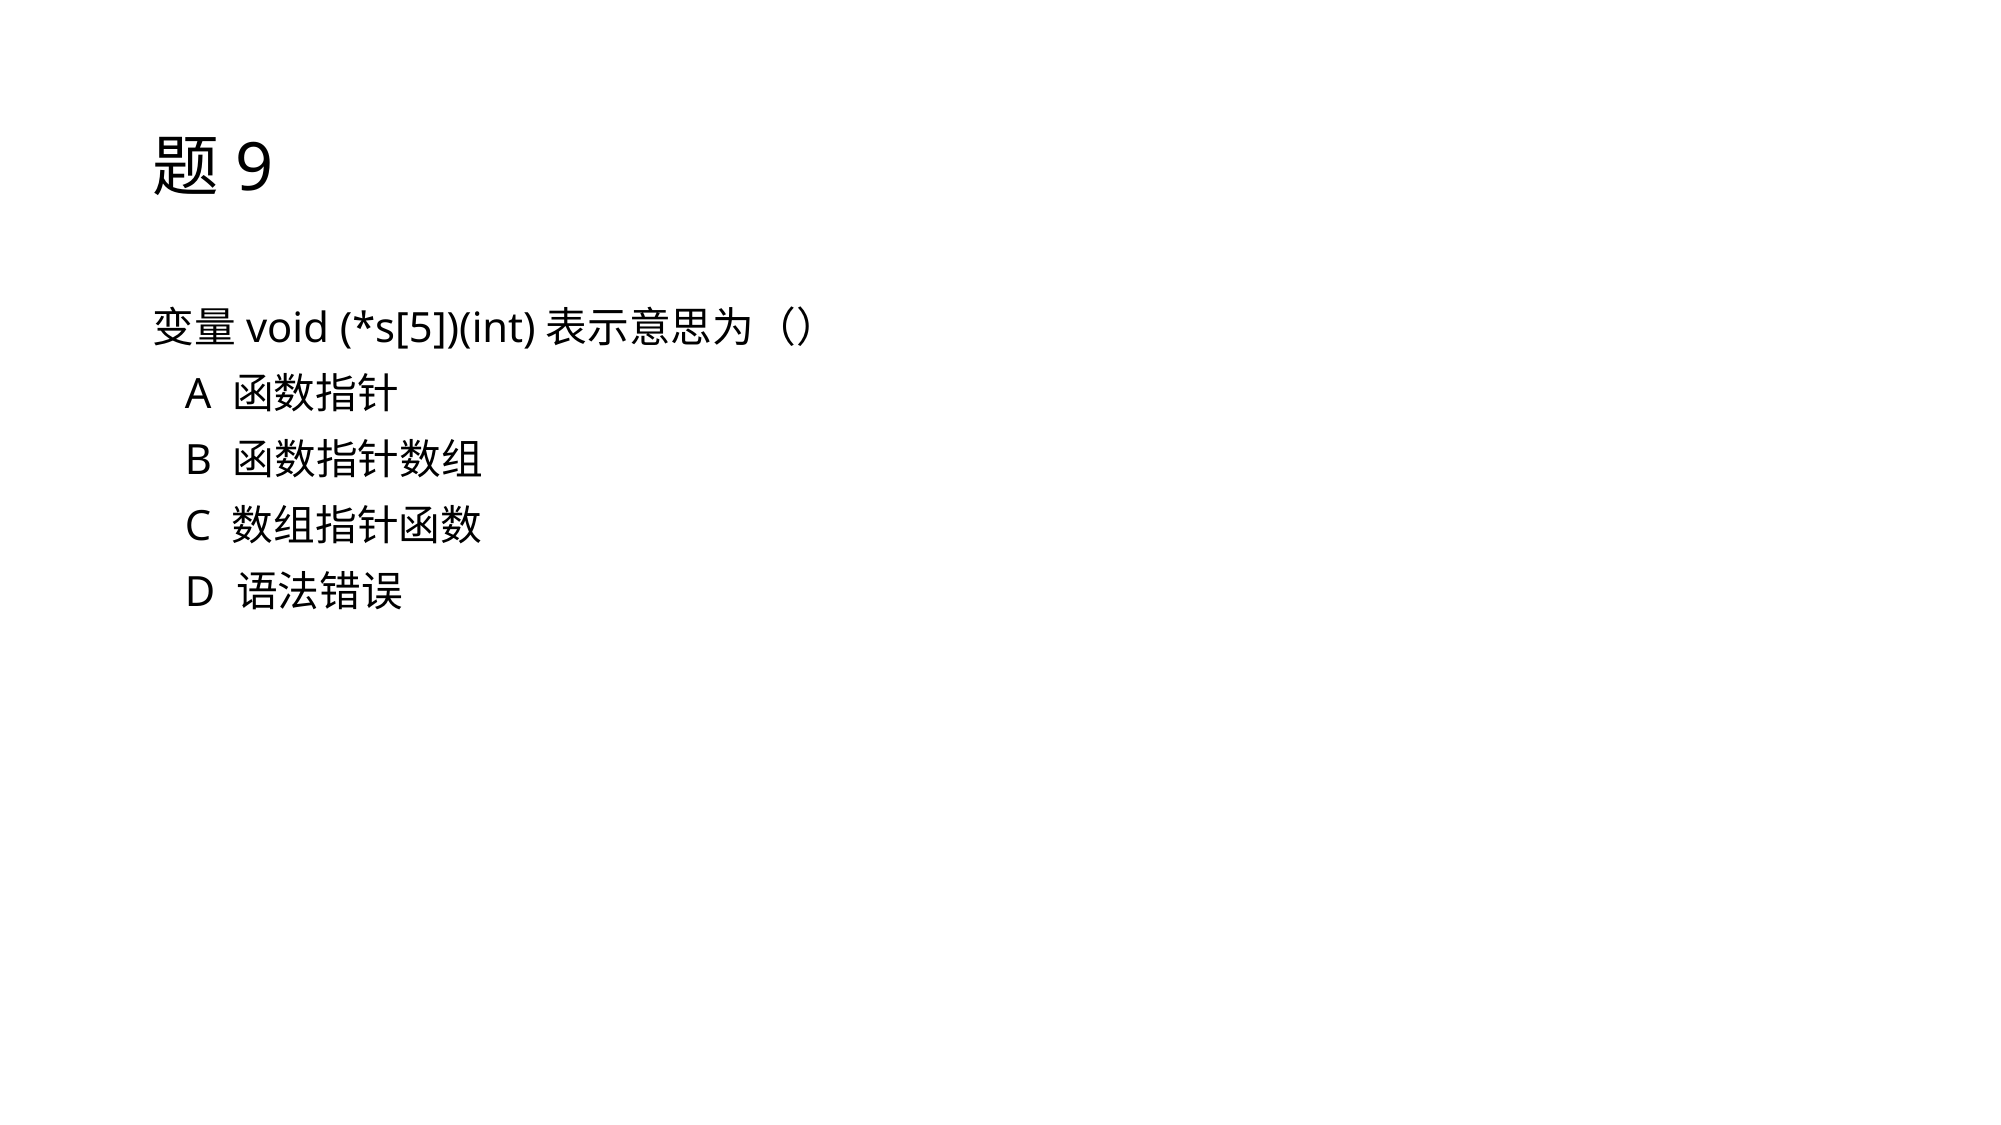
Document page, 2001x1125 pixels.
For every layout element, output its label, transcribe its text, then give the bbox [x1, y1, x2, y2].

title 题9 [137, 59, 1863, 278]
list 变量void (*s[5])(int)表示意思为（） A 函数指针 B 函数指针数组 C 数组指针函数 D 语法错误 [137, 299, 1863, 1014]
